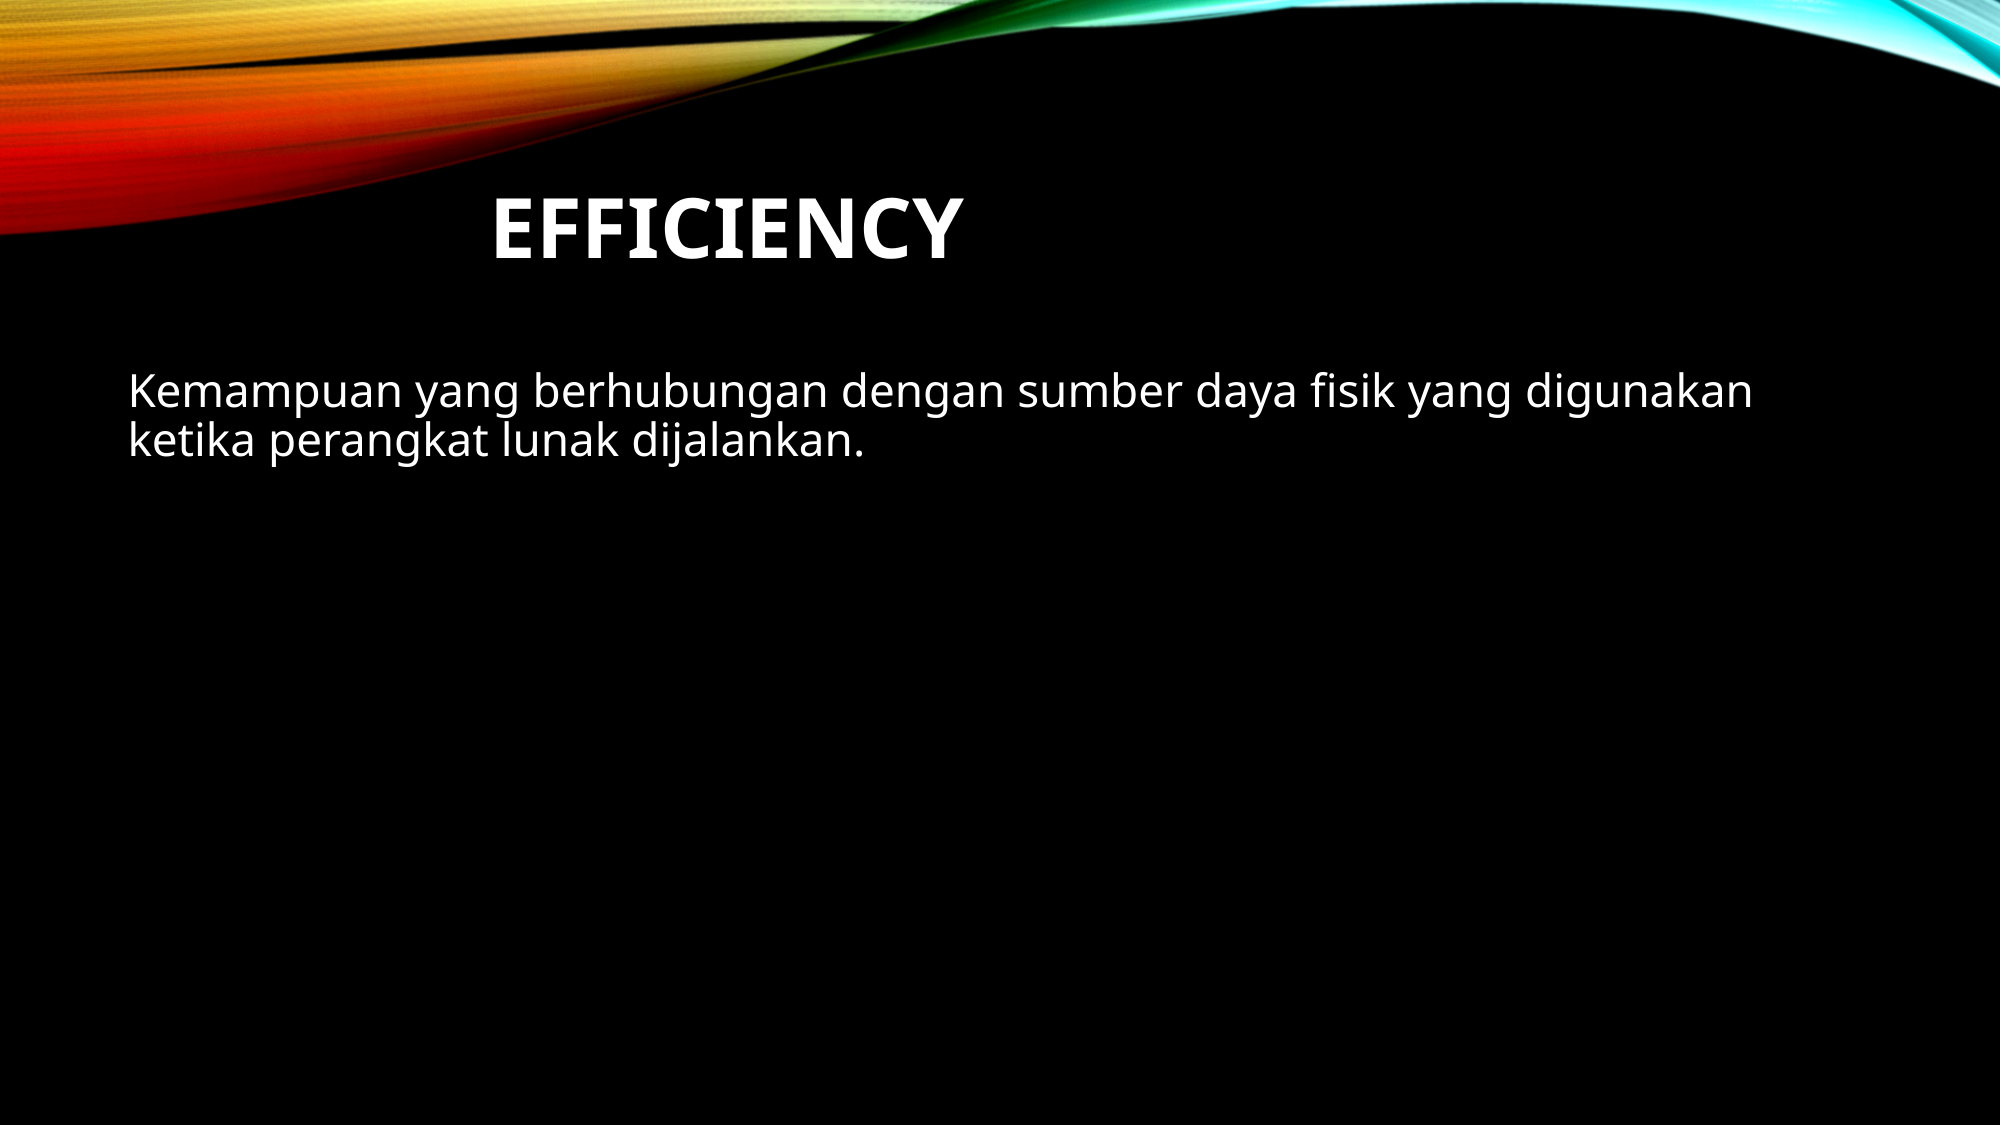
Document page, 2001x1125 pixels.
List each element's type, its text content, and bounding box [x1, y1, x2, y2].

title EFFICIENCY [474, 125, 1888, 338]
list Kemampuan yang berhubungan dengan sumber daya fisik yang digunakan ketika perangkat lunak dijalankan. [112, 360, 1888, 1021]
picture [0, 0, 2000, 237]
